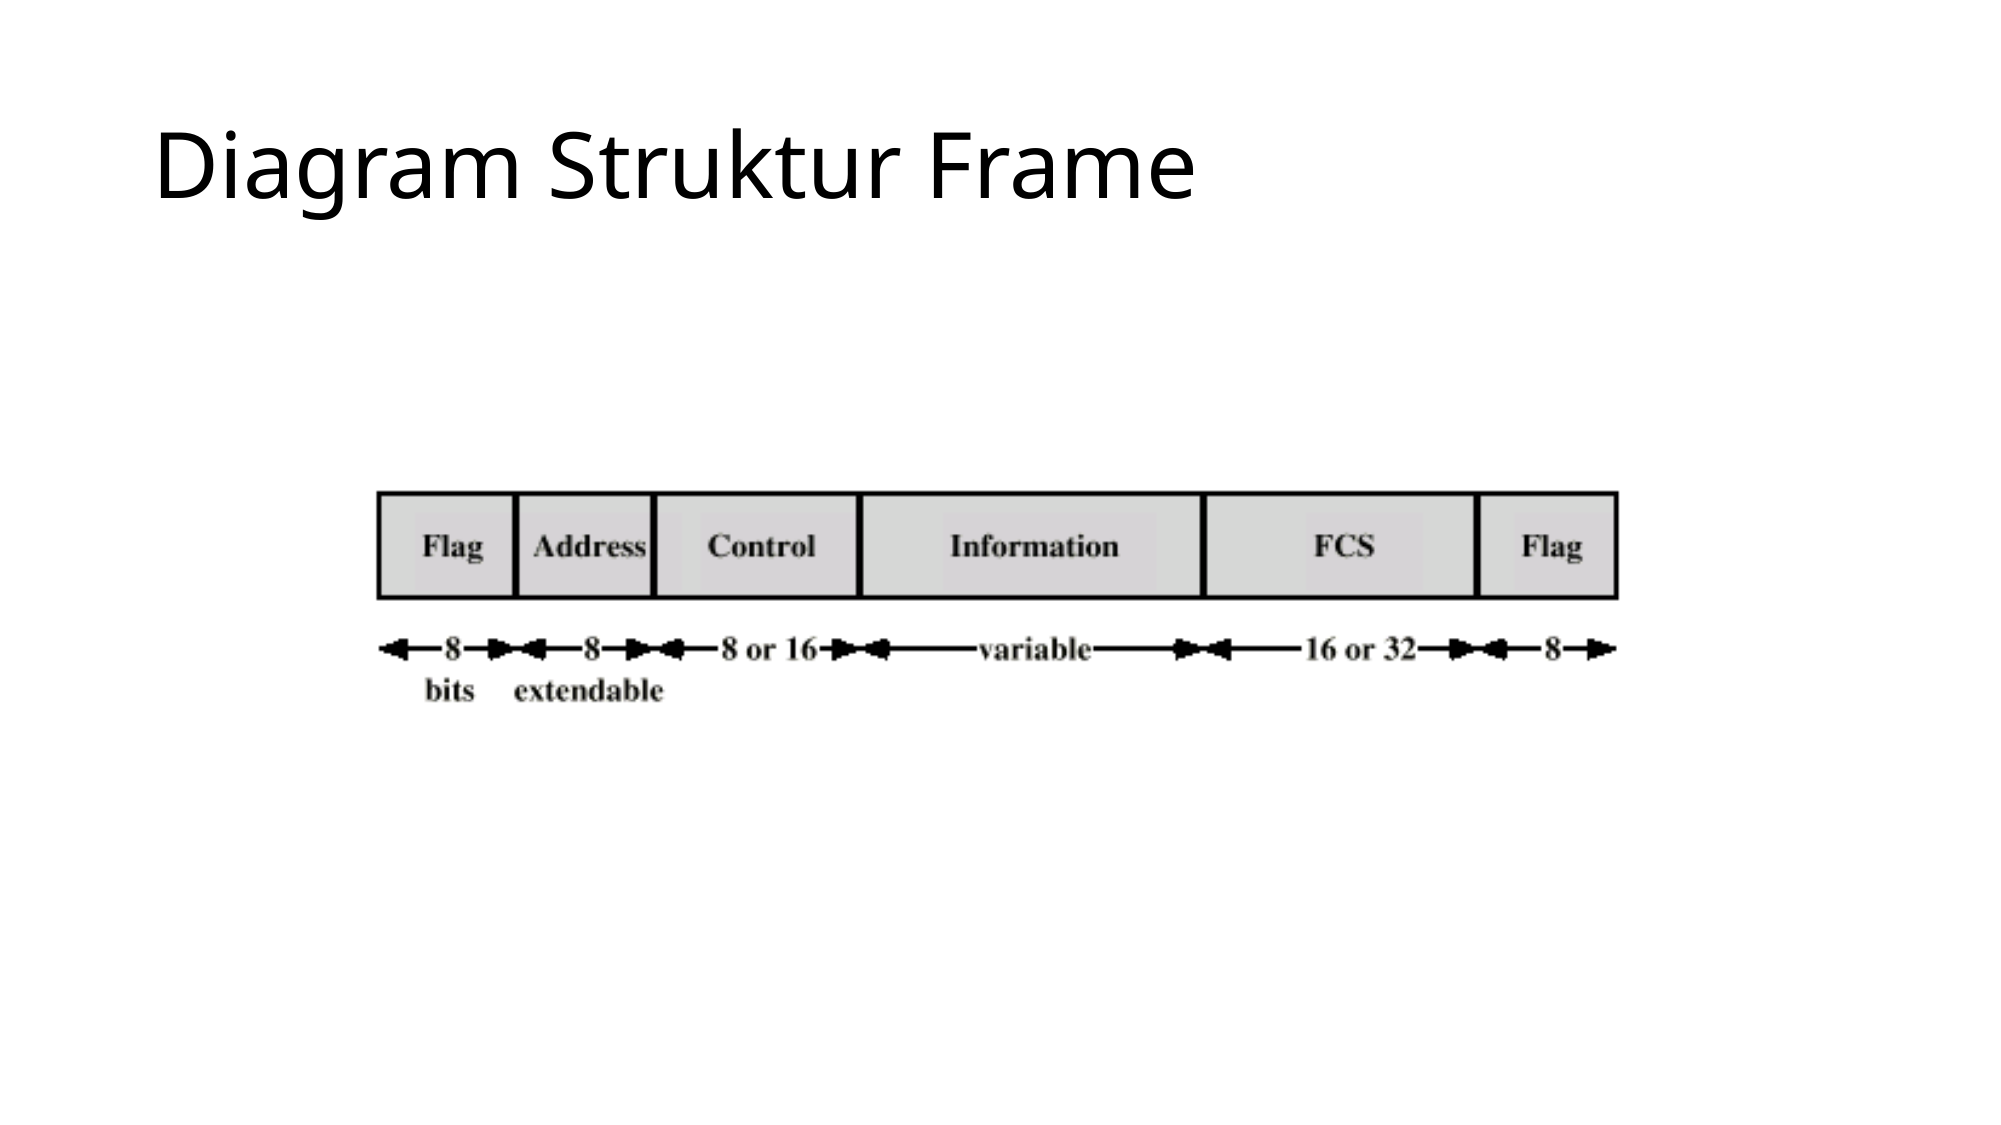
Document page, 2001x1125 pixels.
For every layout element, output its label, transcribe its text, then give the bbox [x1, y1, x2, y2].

picture [324, 487, 1663, 750]
title Diagram Struktur Frame [137, 59, 1863, 278]
